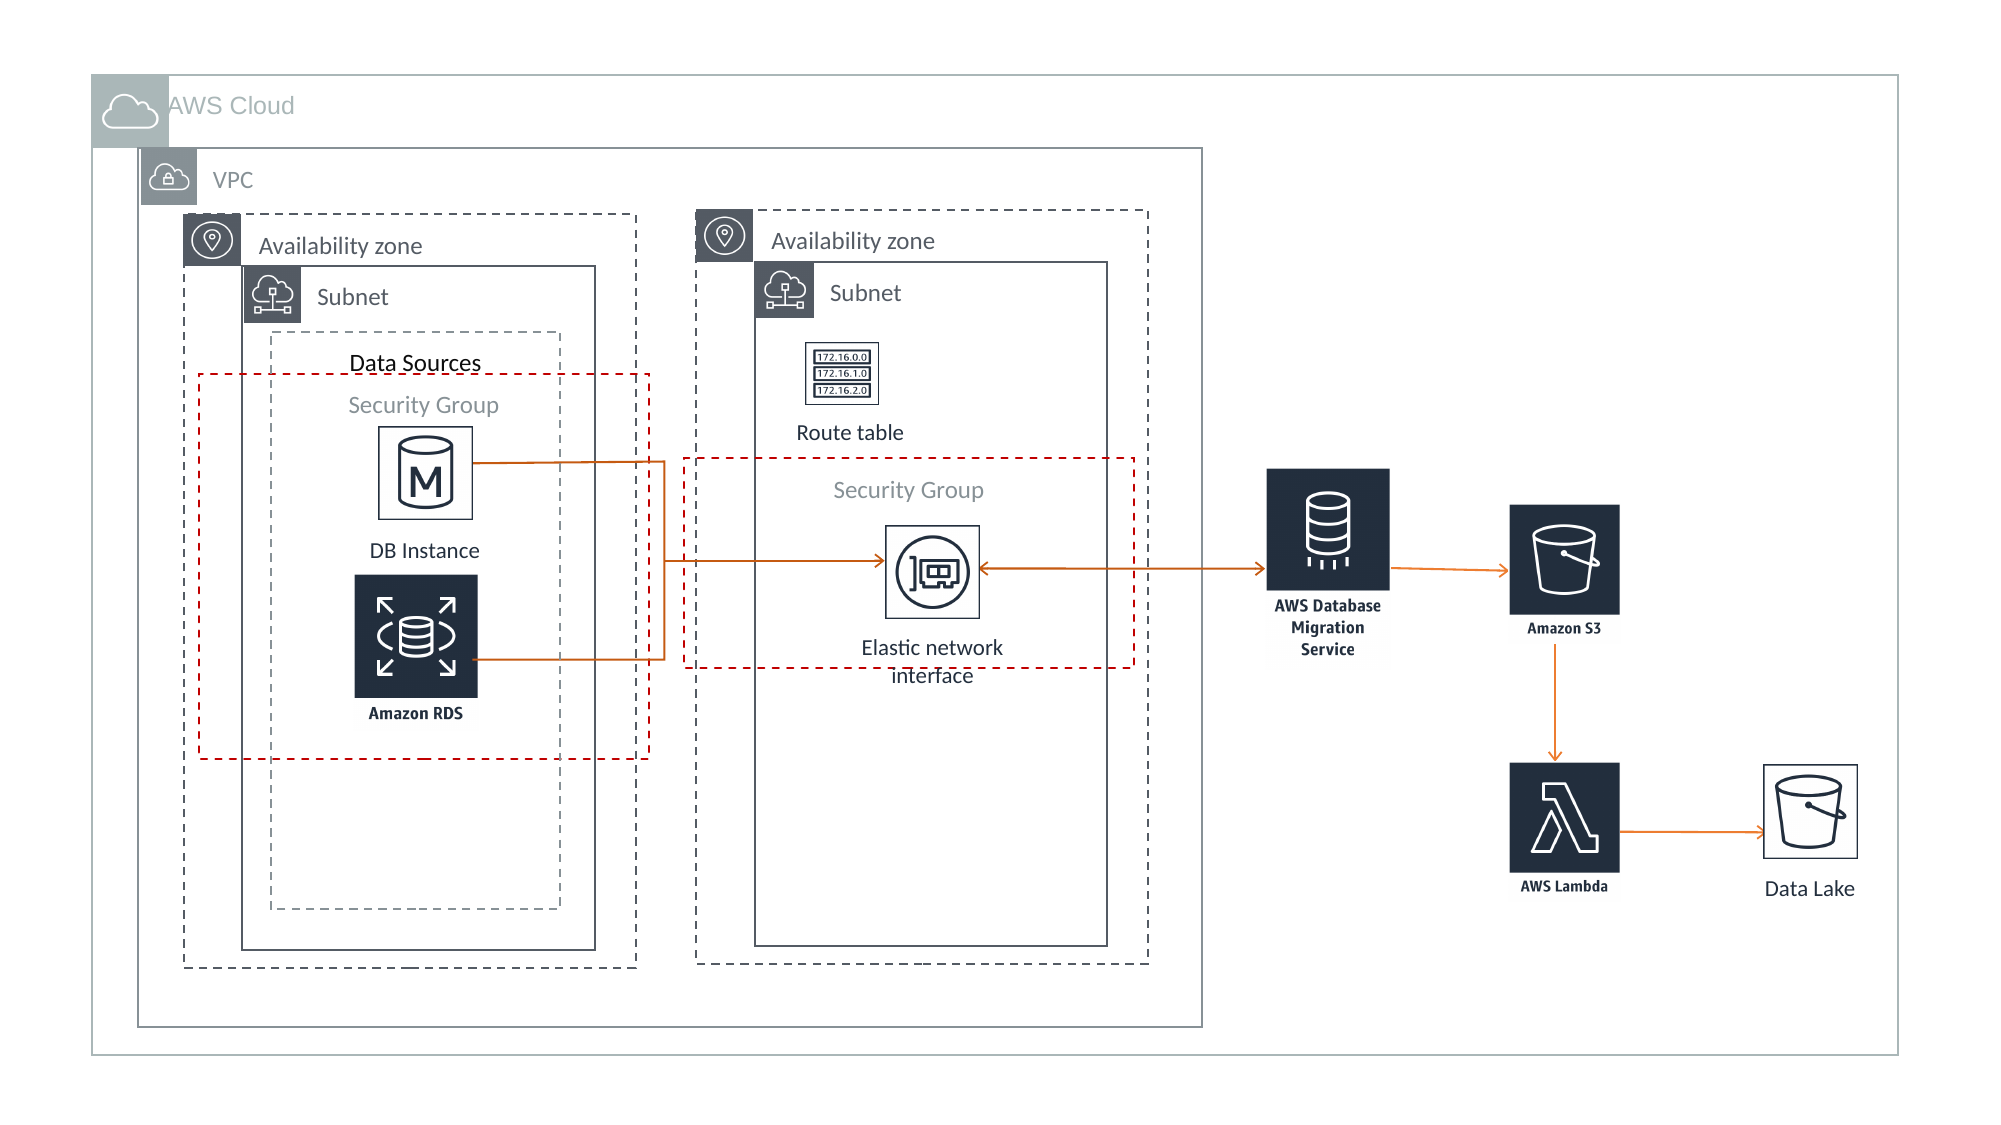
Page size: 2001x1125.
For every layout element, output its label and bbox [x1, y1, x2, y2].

text_box [773, 342, 928, 453]
text_box [696, 569, 1149, 964]
picture [1507, 503, 1621, 645]
picture [1265, 467, 1391, 670]
text_box [844, 525, 1021, 724]
text_box [91, 74, 1899, 1055]
text_box [472, 461, 885, 660]
text_box [696, 209, 1149, 568]
picture [353, 573, 479, 731]
picture [1507, 761, 1621, 902]
text_box [1722, 764, 1899, 909]
text_box [183, 214, 636, 968]
text_box [337, 426, 514, 571]
picture [141, 148, 197, 205]
